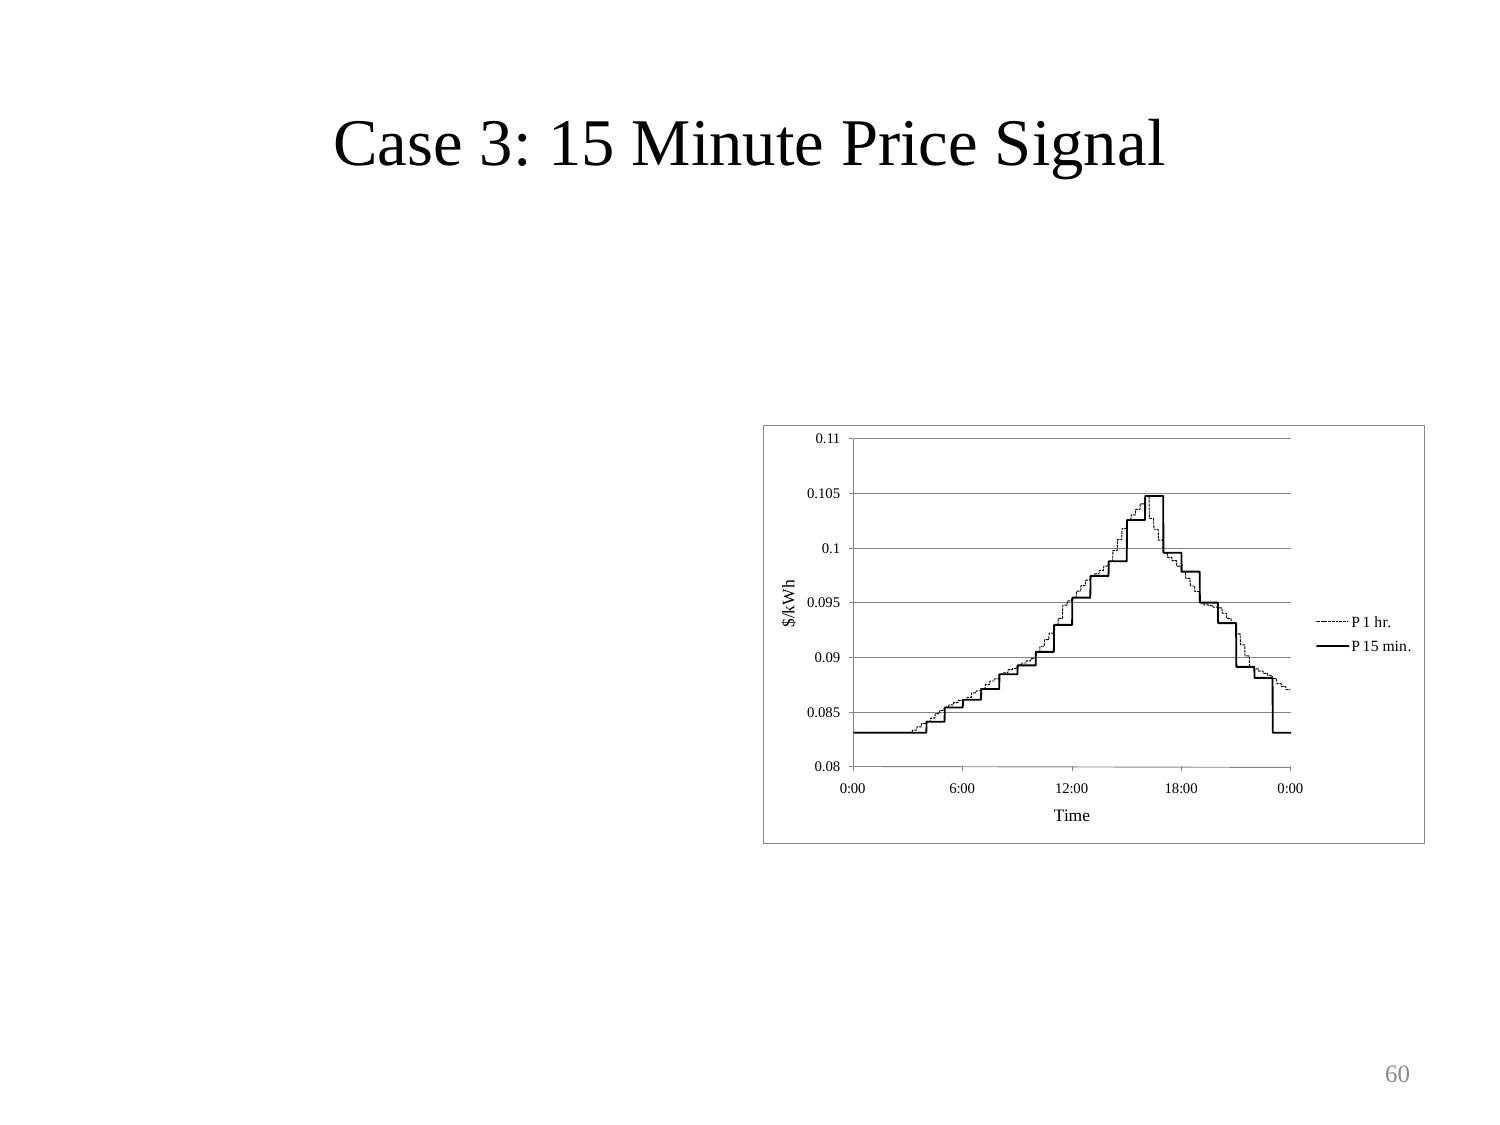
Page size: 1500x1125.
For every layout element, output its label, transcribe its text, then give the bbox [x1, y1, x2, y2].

slide_number 60 [1074, 1042, 1425, 1103]
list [762, 423, 1426, 844]
title Case 3: 15 Minute Price Signal [75, 45, 1425, 233]
